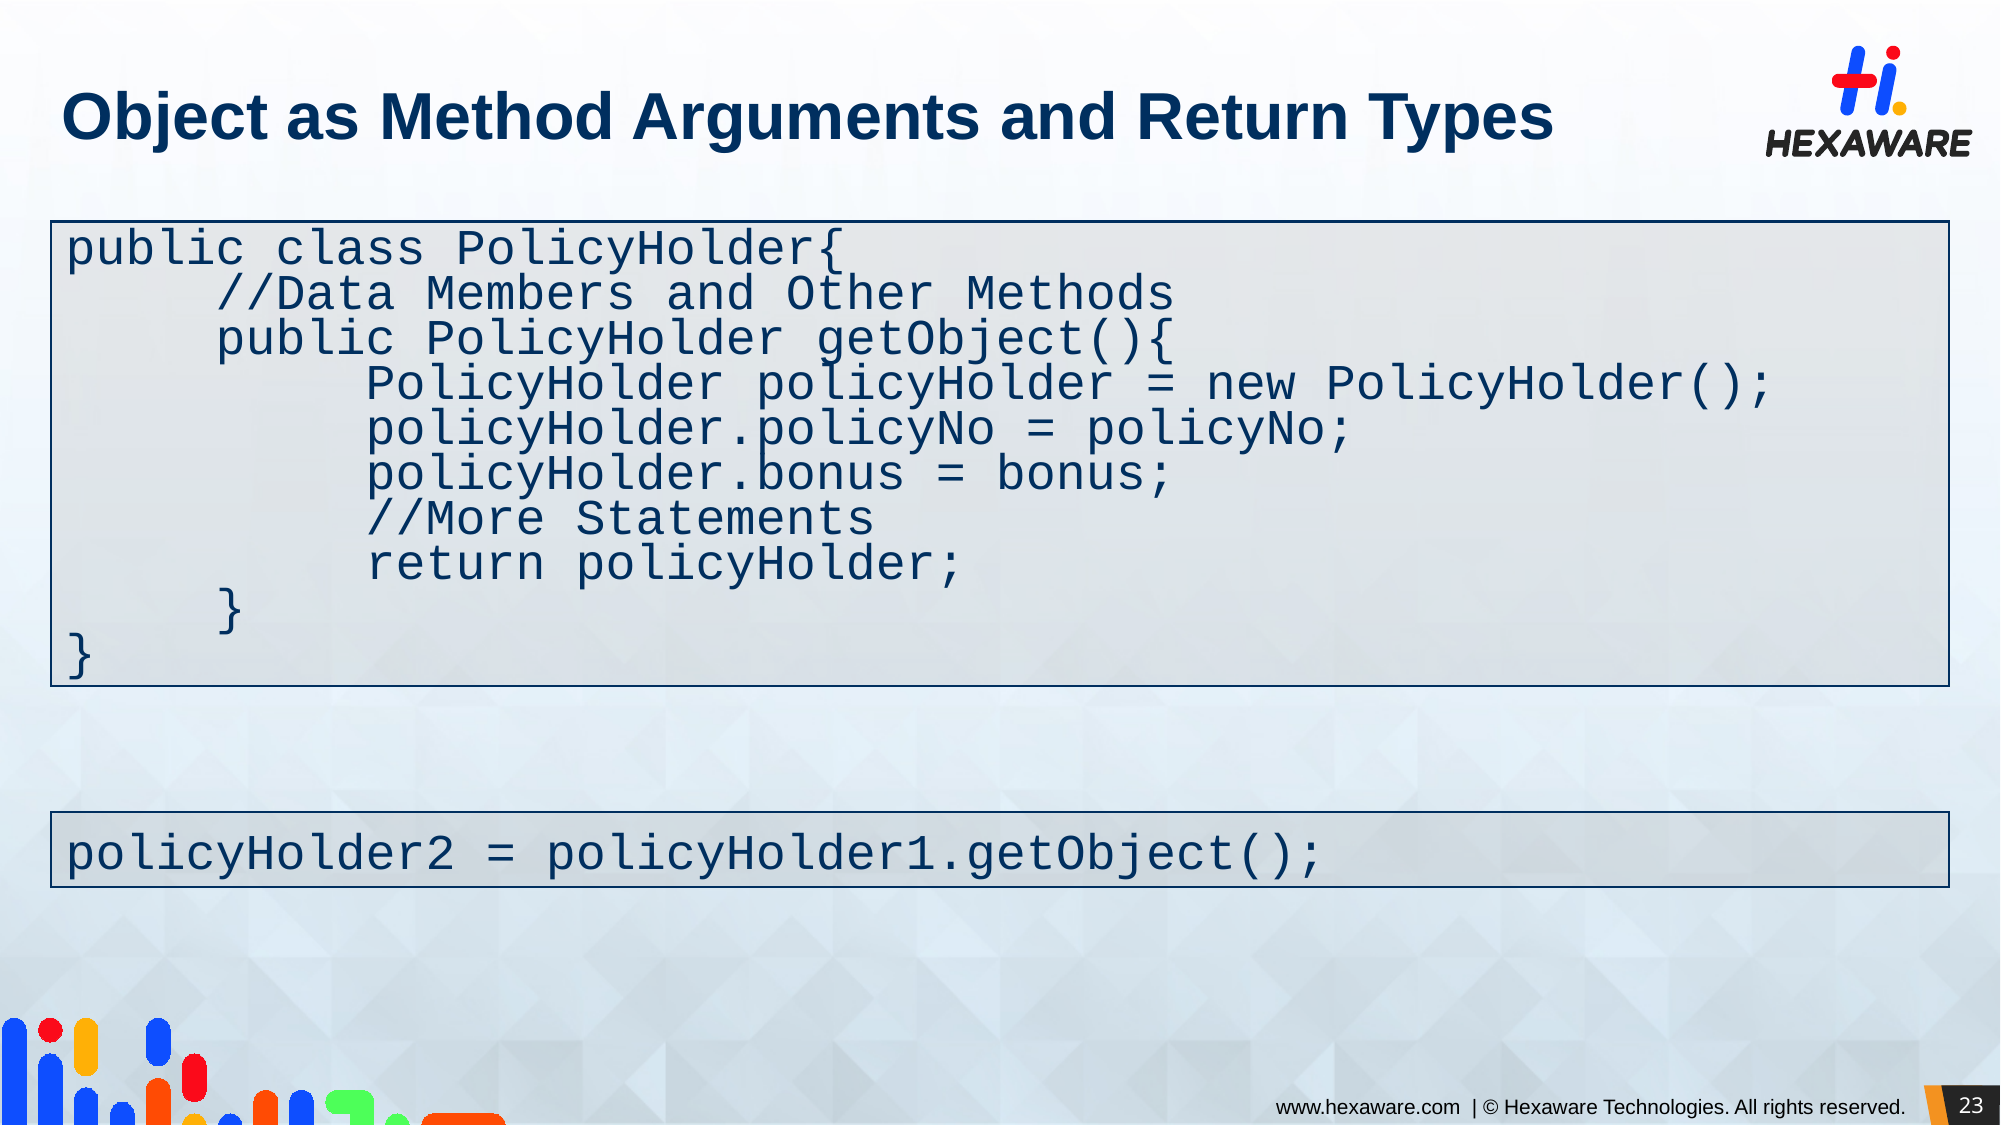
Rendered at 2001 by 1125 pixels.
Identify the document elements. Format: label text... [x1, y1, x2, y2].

title Object as Method Arguments and Return Types [50, 62, 1650, 163]
text_box public class PolicyHolder{ //Data Members and Other Methods public PolicyHolder getObject(){ PolicyHolder policyHolder = new PolicyHolder(); policyHolder.policyNo = policyNo; policyHolder.bonus = bonus; //More Statements return policyHolder; } } [50, 221, 1950, 687]
picture [0, 0, 2001, 1125]
text_box policyHolder2 = policyHolder1.getObject(); [50, 812, 1950, 888]
